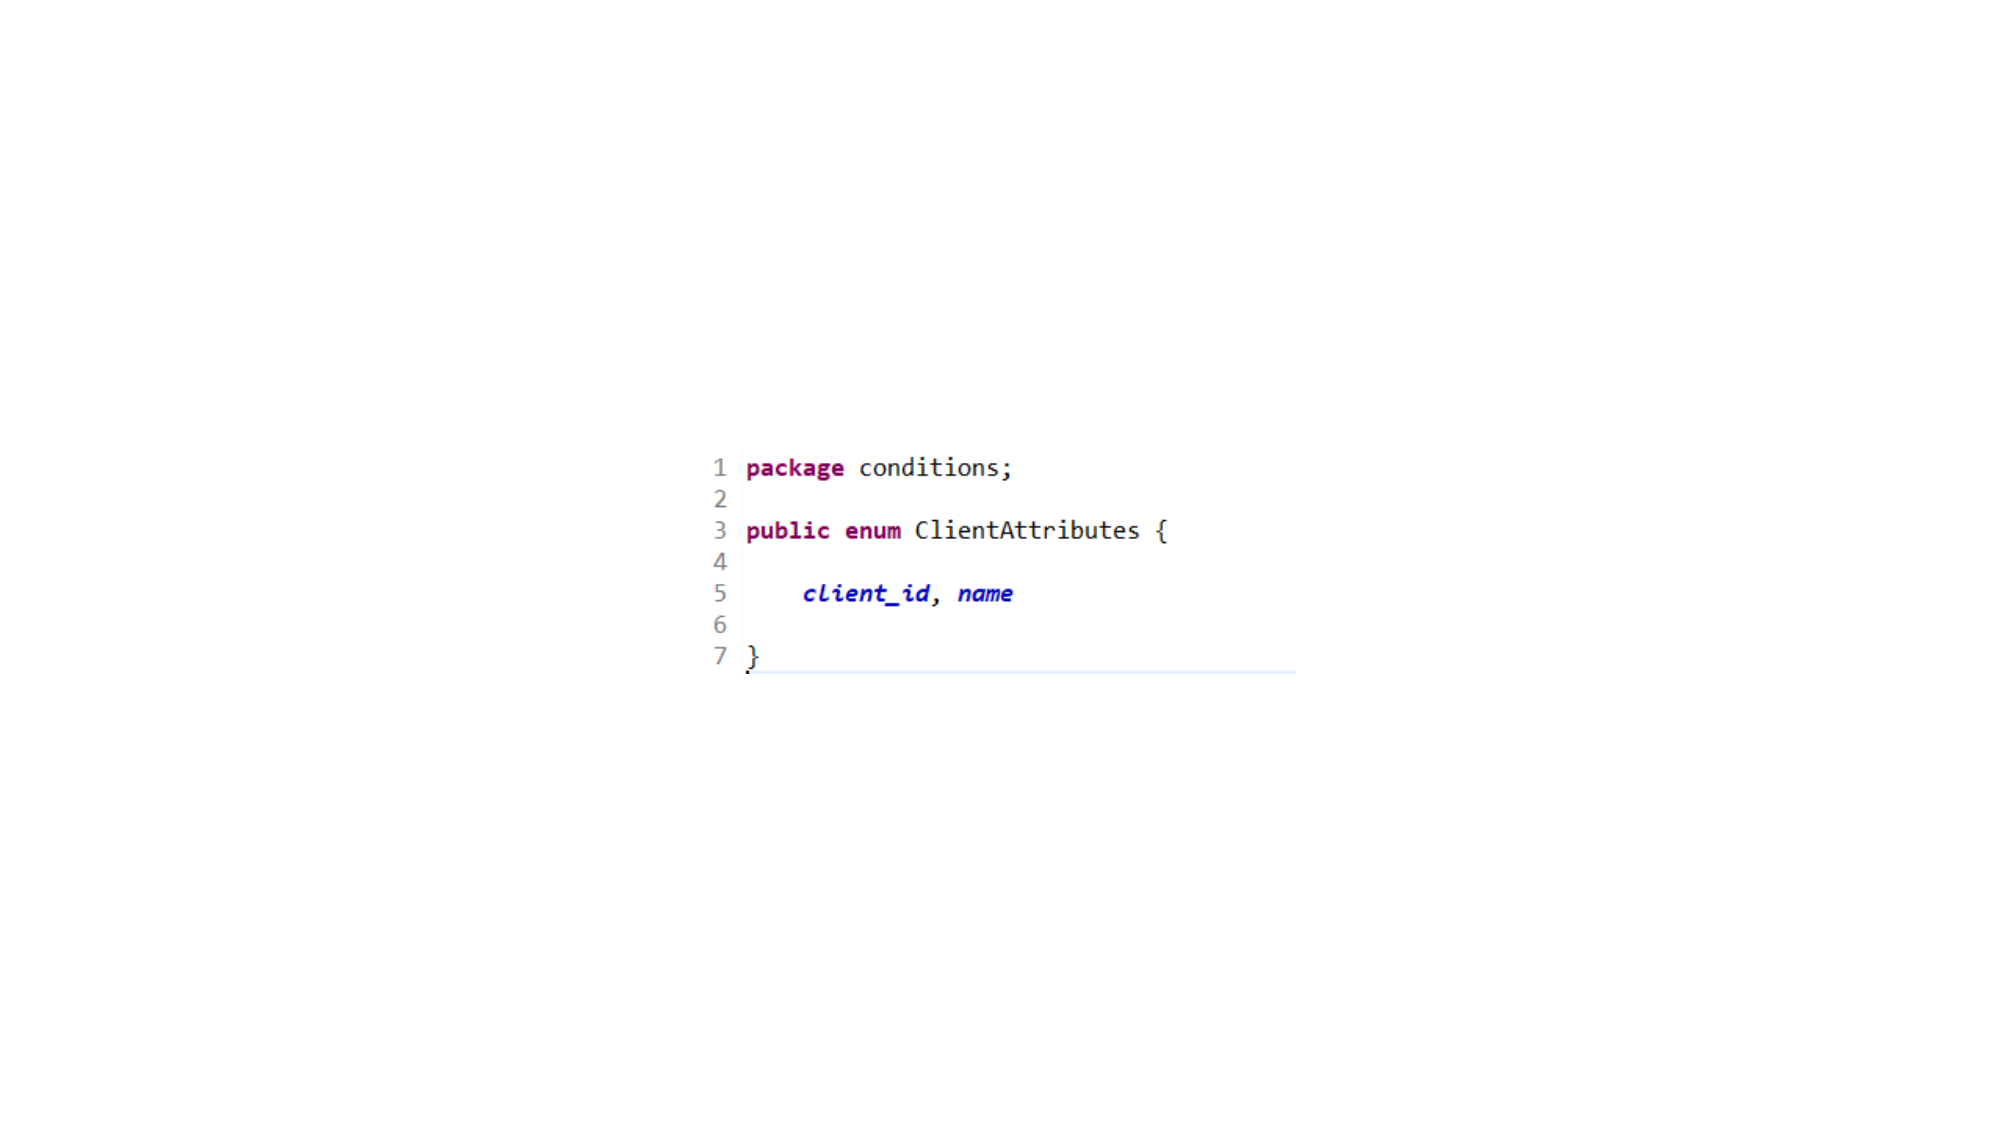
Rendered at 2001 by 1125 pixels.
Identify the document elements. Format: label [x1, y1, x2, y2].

picture [704, 451, 1296, 674]
